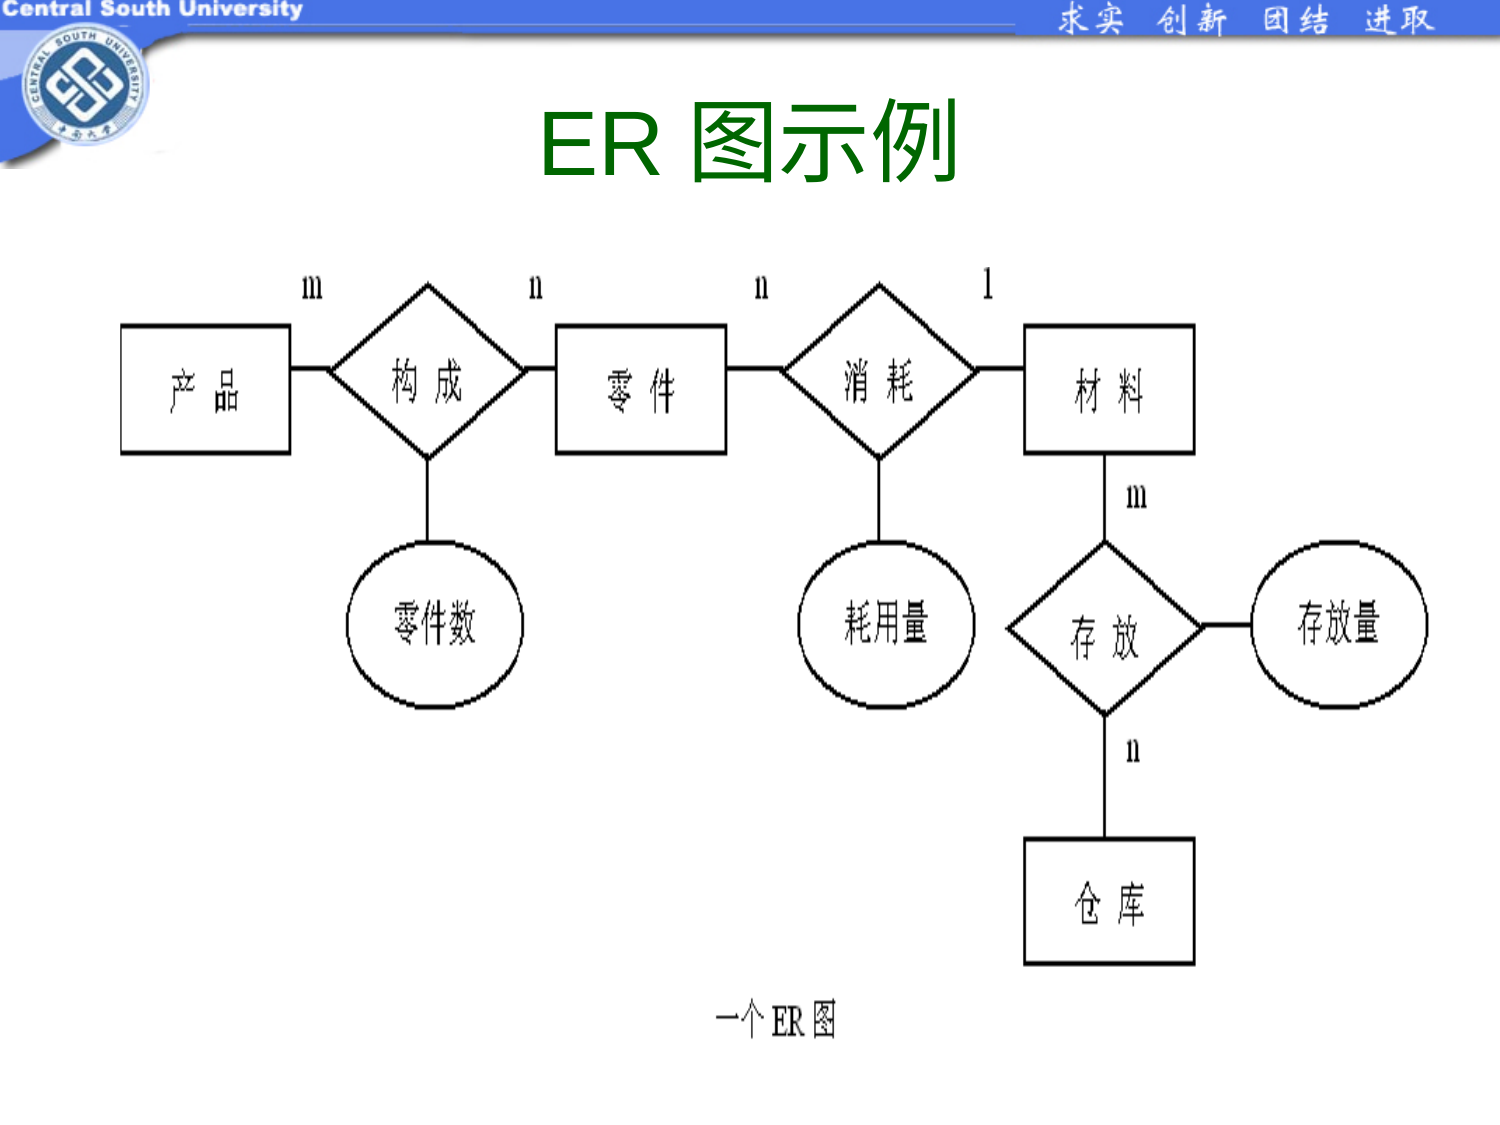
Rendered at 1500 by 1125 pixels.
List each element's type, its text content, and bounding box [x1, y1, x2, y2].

picture [111, 266, 1437, 1059]
title ER图示例 [75, 45, 1425, 233]
picture [0, 0, 1500, 169]
